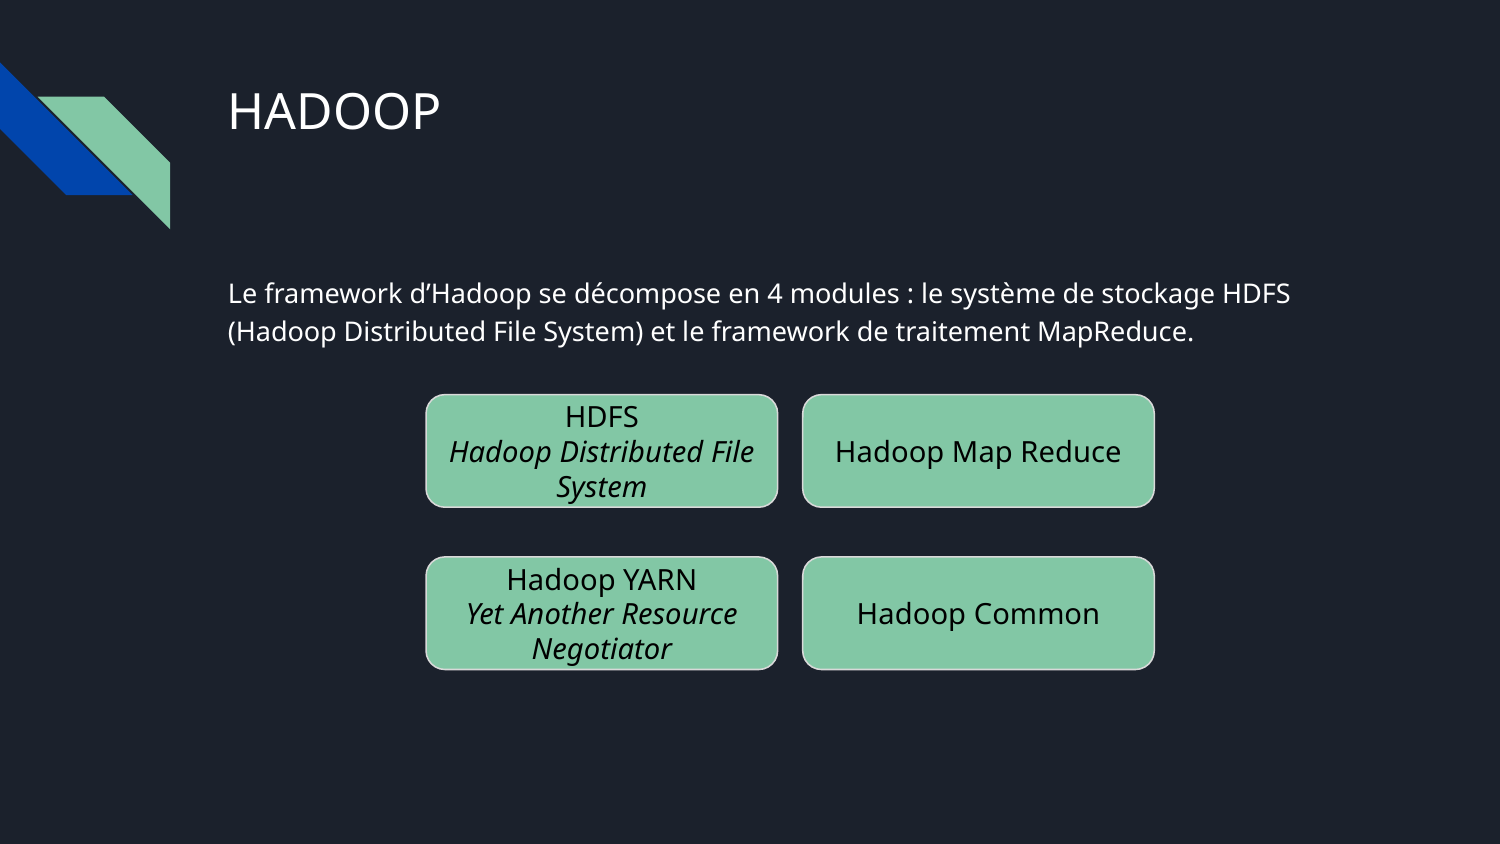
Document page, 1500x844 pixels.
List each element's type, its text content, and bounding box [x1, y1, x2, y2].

text_box Hadoop YARN Yet Another Resource Negotiator [426, 556, 778, 670]
text_box Hadoop Common [802, 556, 1155, 670]
list Le framework d’Hadoop se décompose en 4 modules : le système de stockage HDFS (Hadoop Distributed File System) et le framework de traitement MapReduce. [212, 257, 1368, 380]
title HADOOP [212, 64, 1368, 215]
text_box Hadoop Map Reduce [802, 394, 1155, 508]
text_box HDFS Hadoop Distributed File System [426, 394, 778, 508]
